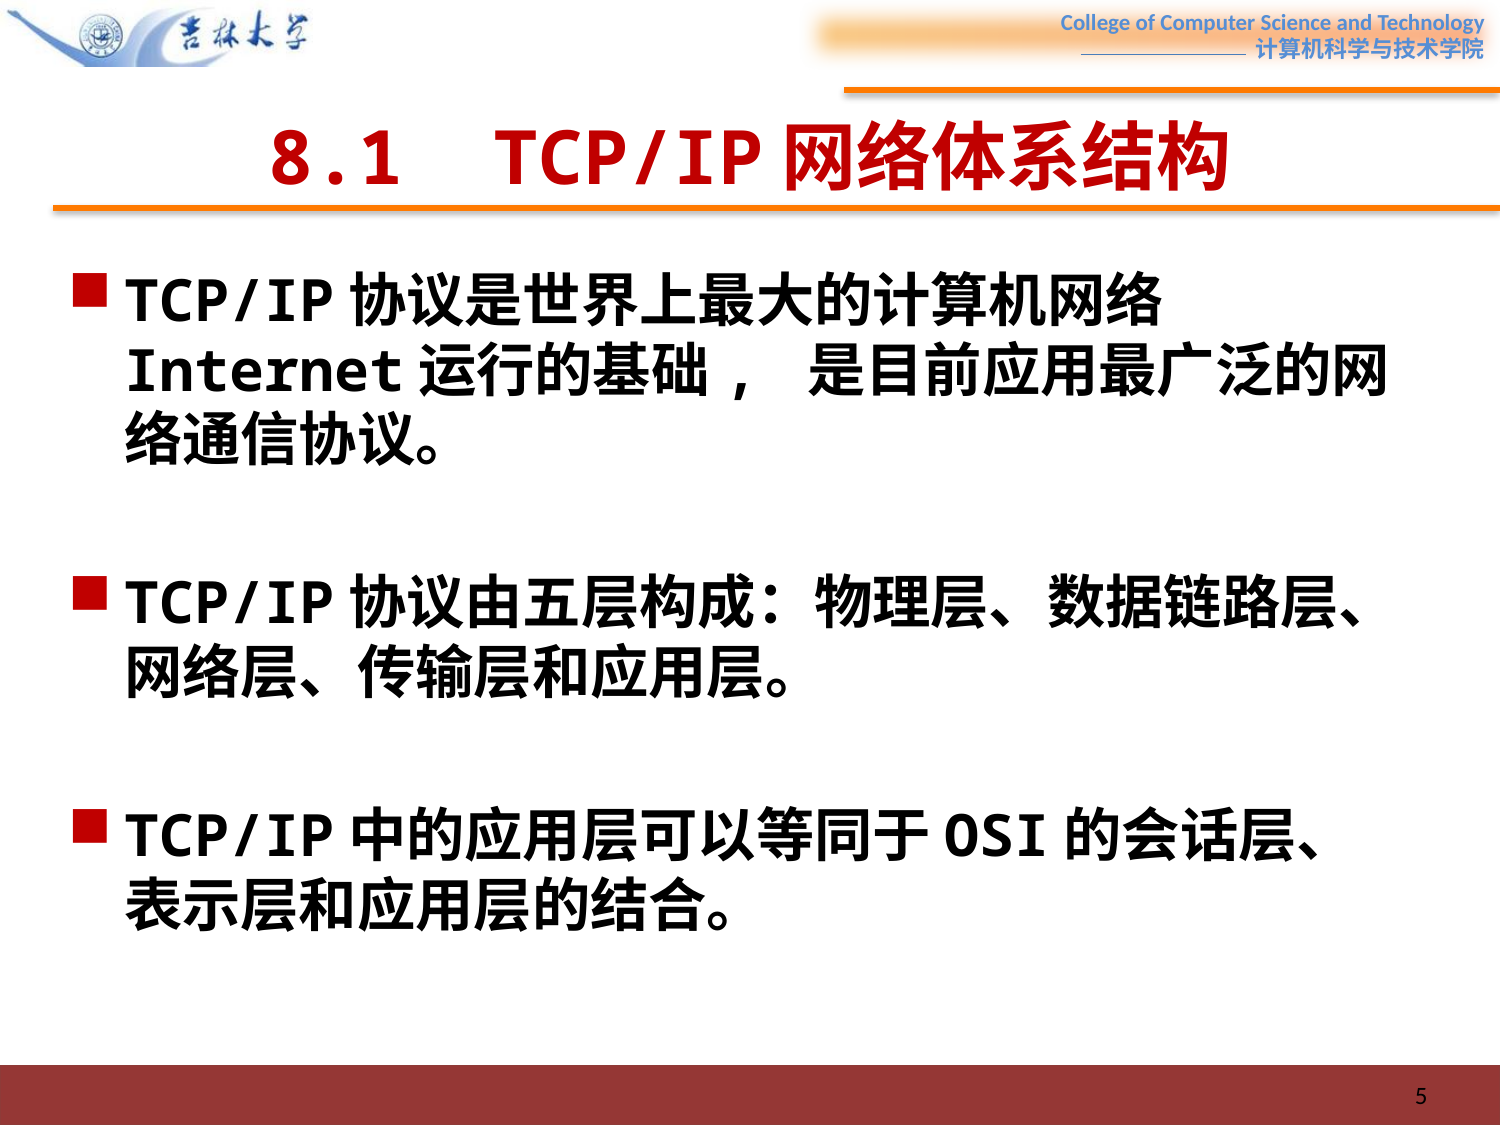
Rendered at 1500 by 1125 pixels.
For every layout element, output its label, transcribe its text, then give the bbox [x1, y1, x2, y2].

list TCP/IP协议是世界上最大的计算机网络Internet运行的基础, 是目前应用最广泛的网络通信协议。 TCP/IP协议由五层构成：物理层、数据链路层、网络层、传输层和应用层。 TCP/IP中的应用层可以等同于OSI的会话层、表示层和应用层的结合。 [53, 255, 1414, 1035]
text_box 5 [1092, 1065, 1443, 1125]
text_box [799, 0, 1500, 71]
title 8.1 TCP/IP网络体系结构 [49, 78, 1451, 231]
picture [0, 0, 314, 68]
footer [0, 1063, 1500, 1125]
